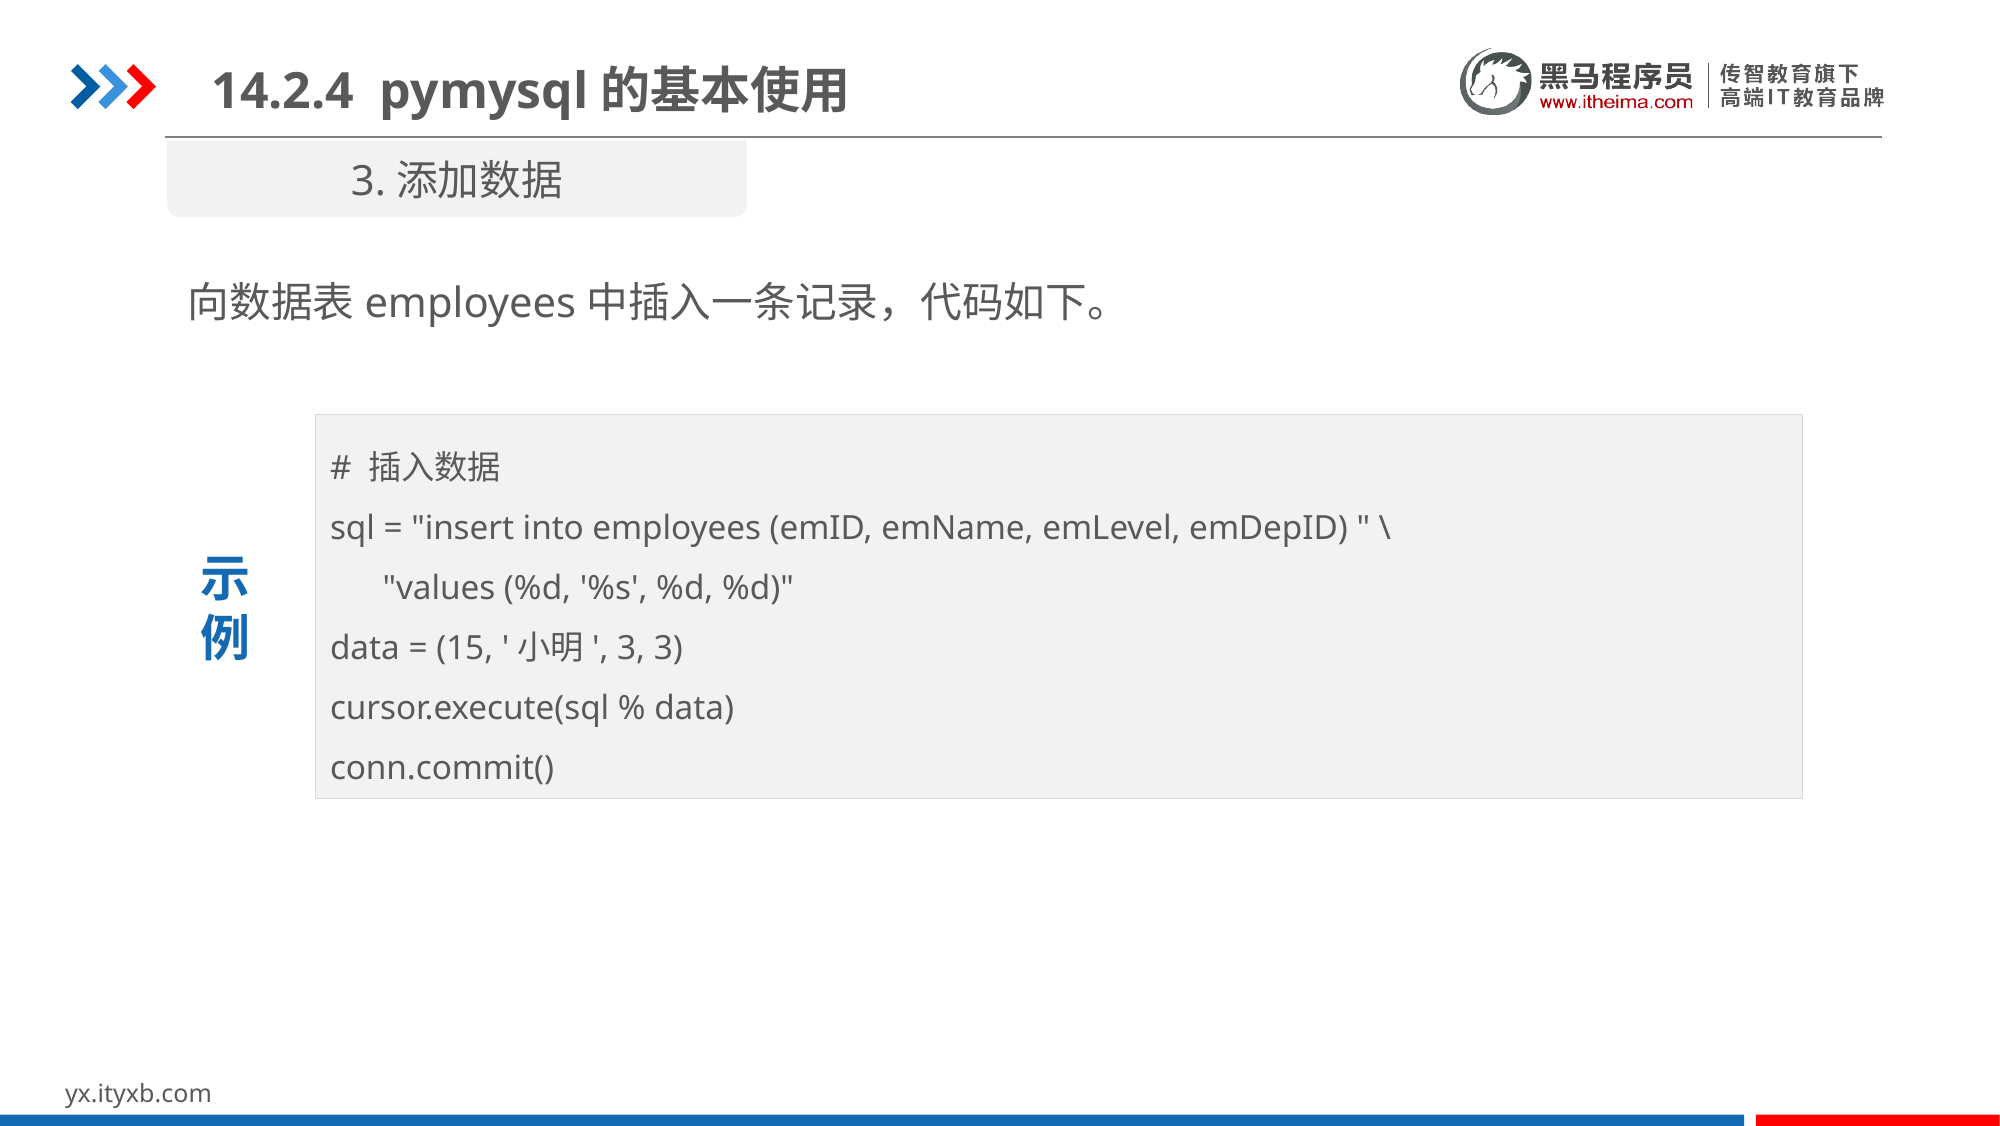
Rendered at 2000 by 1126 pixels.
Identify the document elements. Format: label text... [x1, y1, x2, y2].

text_box # 插入数据 sql = "insert into employees (emID, emName, emLevel, emDepID) " \ "values (%d, '%s', %d, %d)" data = (15, '小明', 3, 3) cursor.execute(sql % data) conn.commit() [313, 412, 1805, 800]
text_box 向数据表employees中插入一条记录，代码如下。 [172, 243, 1759, 357]
picture [1460, 48, 1887, 115]
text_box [166, 140, 748, 218]
text_box 示 例 [161, 539, 290, 684]
text_box 14.2.4 pymysql的基本使用 [196, 42, 1008, 136]
